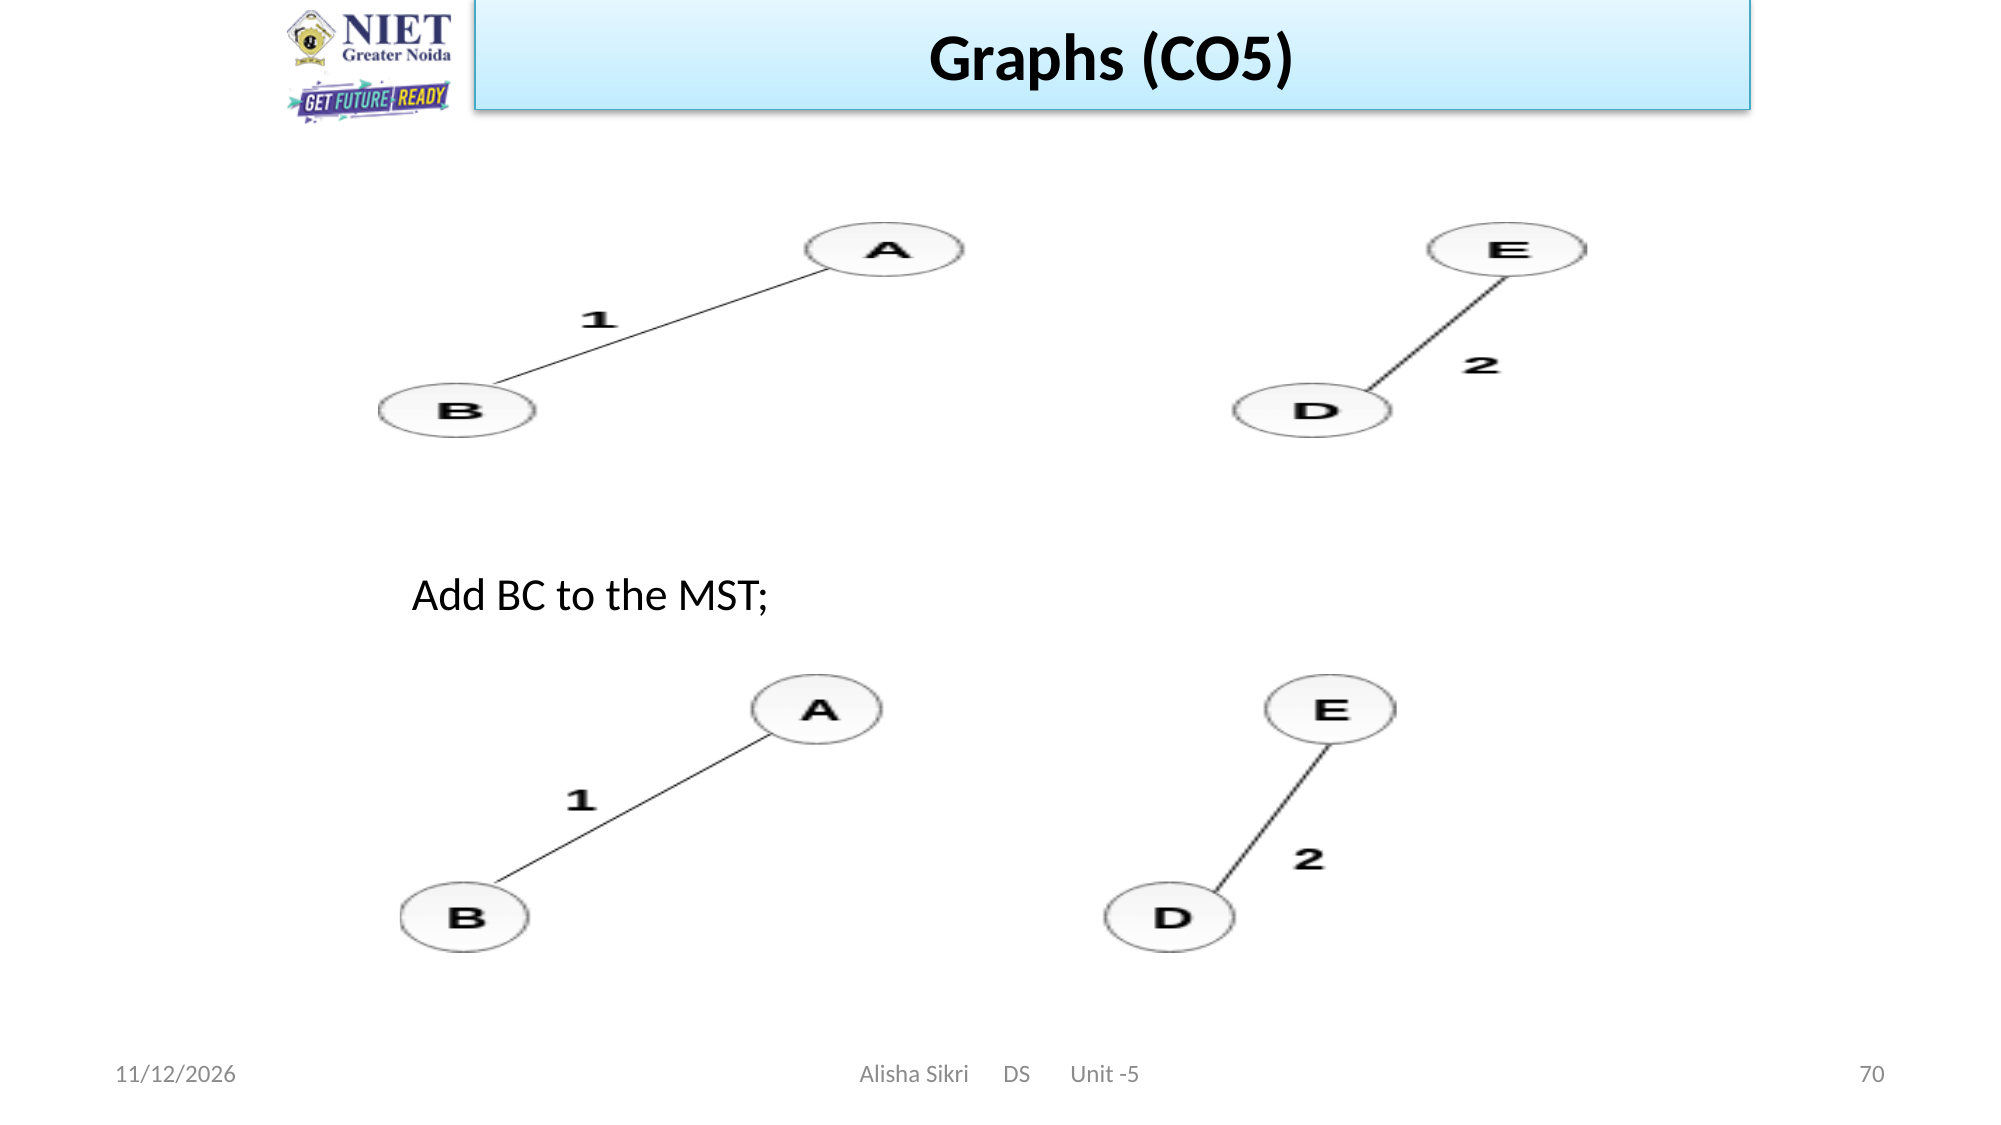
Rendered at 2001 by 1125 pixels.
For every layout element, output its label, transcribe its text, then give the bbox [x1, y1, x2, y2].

text_box Graphs (CO5) [488, 0, 1751, 110]
slide_number 70 [1433, 1042, 1900, 1103]
picture [249, 0, 488, 135]
text_box [378, 222, 1588, 438]
text_box [399, 674, 1397, 953]
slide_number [99, 1042, 567, 1103]
footer Alisha Sikri DS Unit -5 [683, 1042, 1317, 1103]
title Add BC to the MST; [368, 496, 811, 686]
